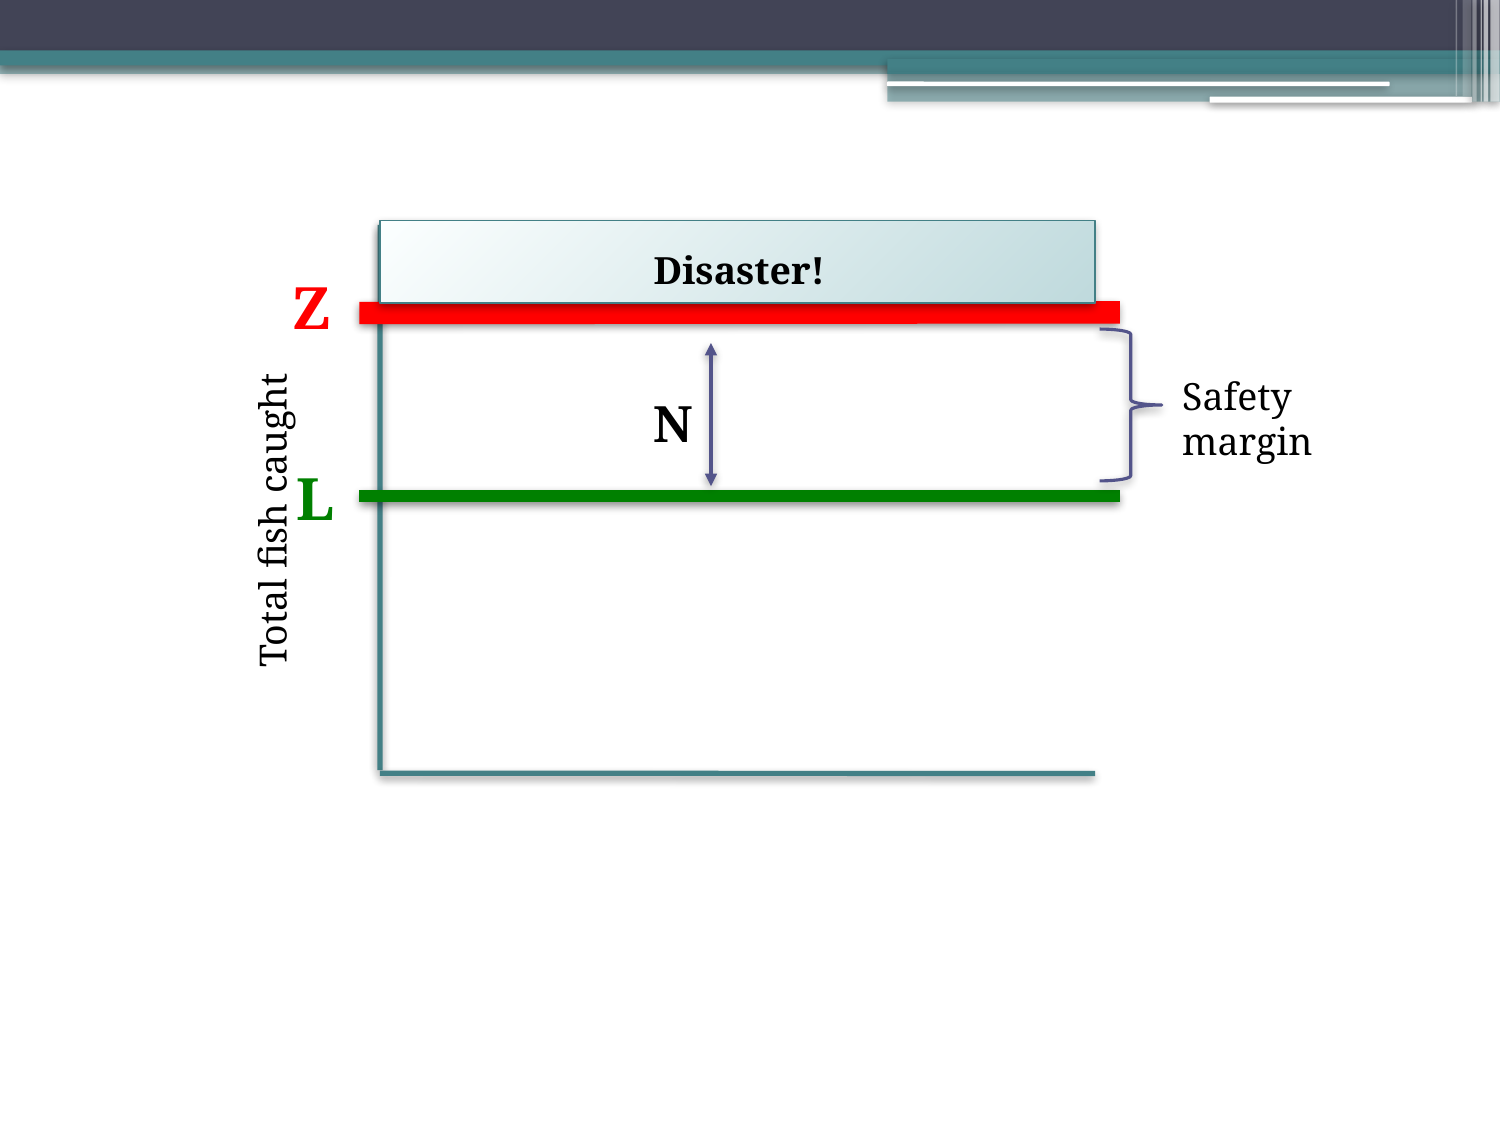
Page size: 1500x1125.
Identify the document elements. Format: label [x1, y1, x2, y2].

text_box [241, 220, 1324, 774]
